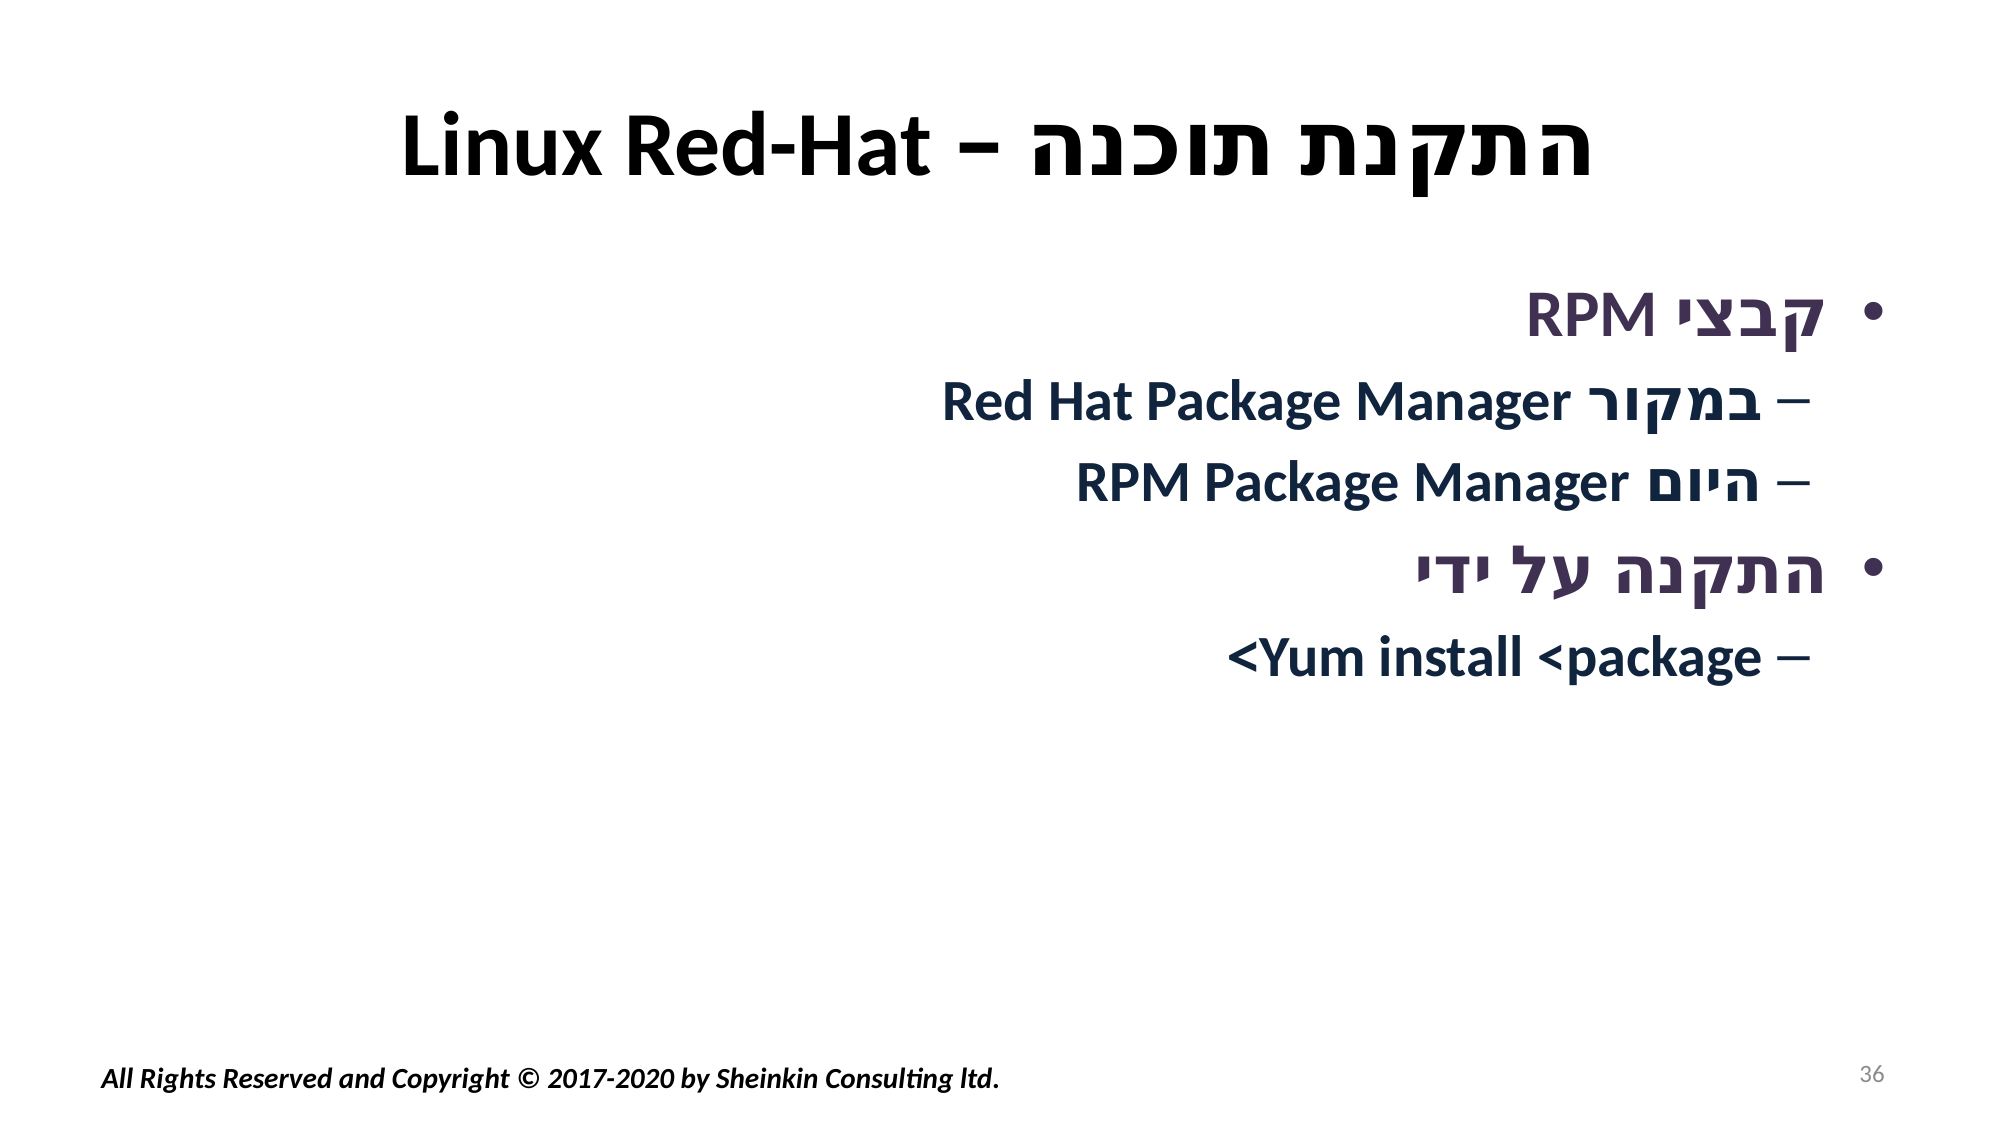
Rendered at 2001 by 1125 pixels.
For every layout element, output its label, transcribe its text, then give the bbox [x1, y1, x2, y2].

slide_number 36 [1433, 1042, 1900, 1103]
list קבצי RPM במקור Red Hat Package Manager היום RPM Package Manager התקנה על ידי Yum install <package> [99, 262, 1900, 1005]
title התקנת תוכנה – Linux Red-Hat [99, 45, 1900, 233]
